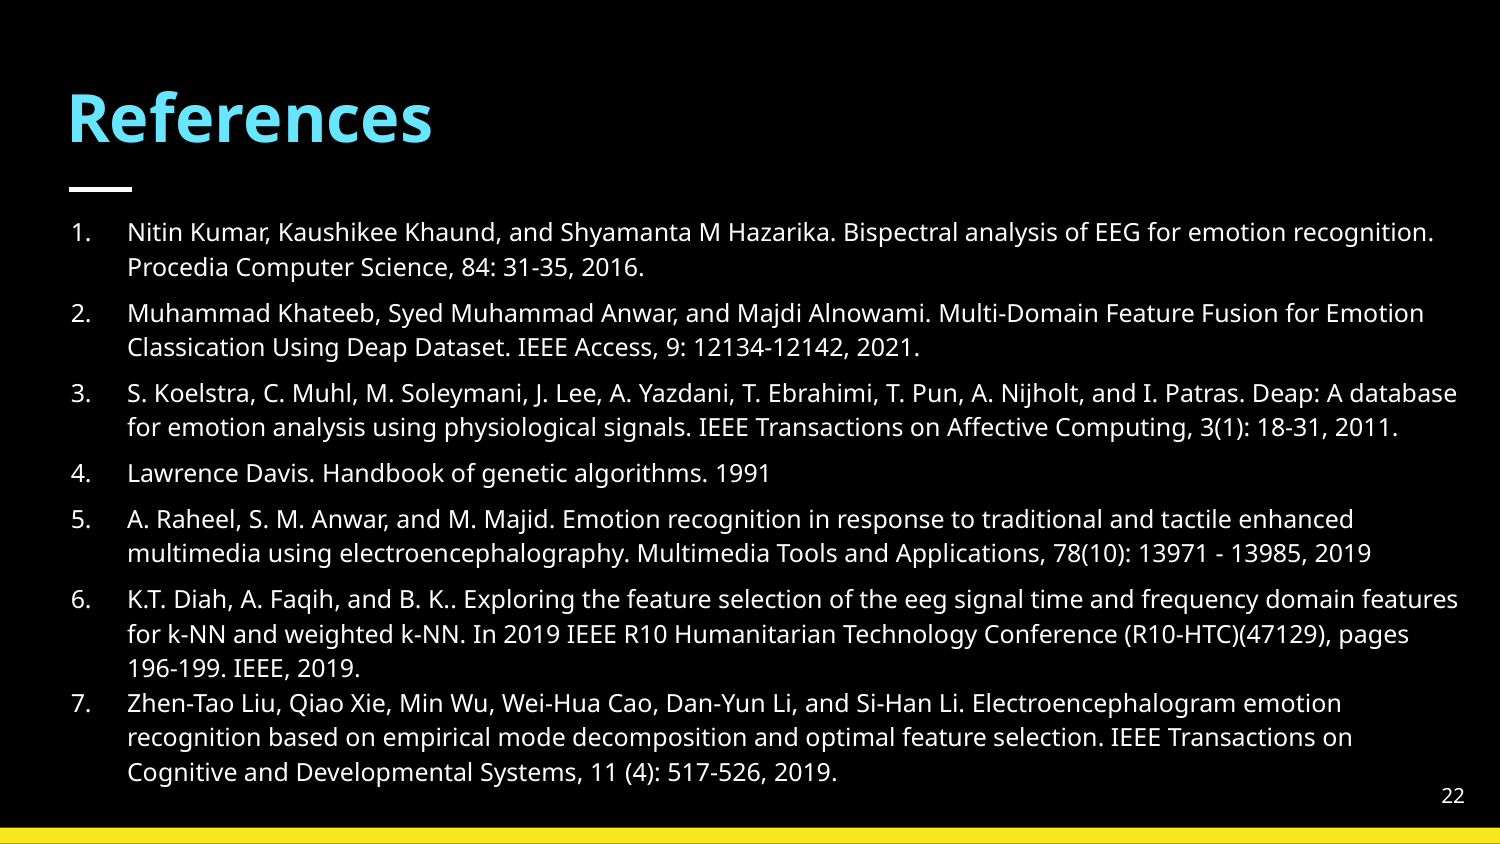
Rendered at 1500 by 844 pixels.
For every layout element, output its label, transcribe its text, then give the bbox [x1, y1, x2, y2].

slide_number 22 [1389, 764, 1480, 830]
list Nitin Kumar, Kaushikee Khaund, and Shyamanta M Hazarika. Bispectral analysis of EEG for emotion recognition. Procedia Computer Science, 84: 31-35, 2016. Muhammad Khateeb, Syed Muhammad Anwar, and Majdi Alnowami. Multi-Domain Feature Fusion for Emotion Classication Using Deap Dataset. IEEE Access, 9: 12134-12142, 2021. S. Koelstra, C. Muhl, M. Soleymani, J. Lee, A. Yazdani, T. Ebrahimi, T. Pun, A. Nijholt, and I. Patras. Deap: A database for emotion analysis using physiological signals. IEEE Transactions on Affective Computing, 3(1): 18-31, 2011. Lawrence Davis. Handbook of genetic algorithms. 1991 A. Raheel, S. M. Anwar, and M. Majid. Emotion recognition in response to traditional and tactile enhanced multimedia using electroencephalography. Multimedia Tools and Applications, 78(10): 13971 - 13985, 2019 K.T. Diah, A. Faqih, and B. K.. Exploring the feature selection of the eeg signal time and frequency domain features for k-NN and weighted k-NN. In 2019 IEEE R10 Humanitarian Technology Conference (R10-HTC)(47129), pages 196-199. IEEE, 2019. Zhen-Tao Liu, Qiao Xie, Min Wu, Wei-Hua Cao, Dan-Yun Li, and Si-Han Li. Electroencephalogram emotion recognition based on empirical mode decomposition and optimal feature selection. IEEE Transactions on Cognitive and Developmental Systems, 11 (4): 517-526, 2019. [37, 197, 1480, 798]
title References [51, 61, 1449, 167]
